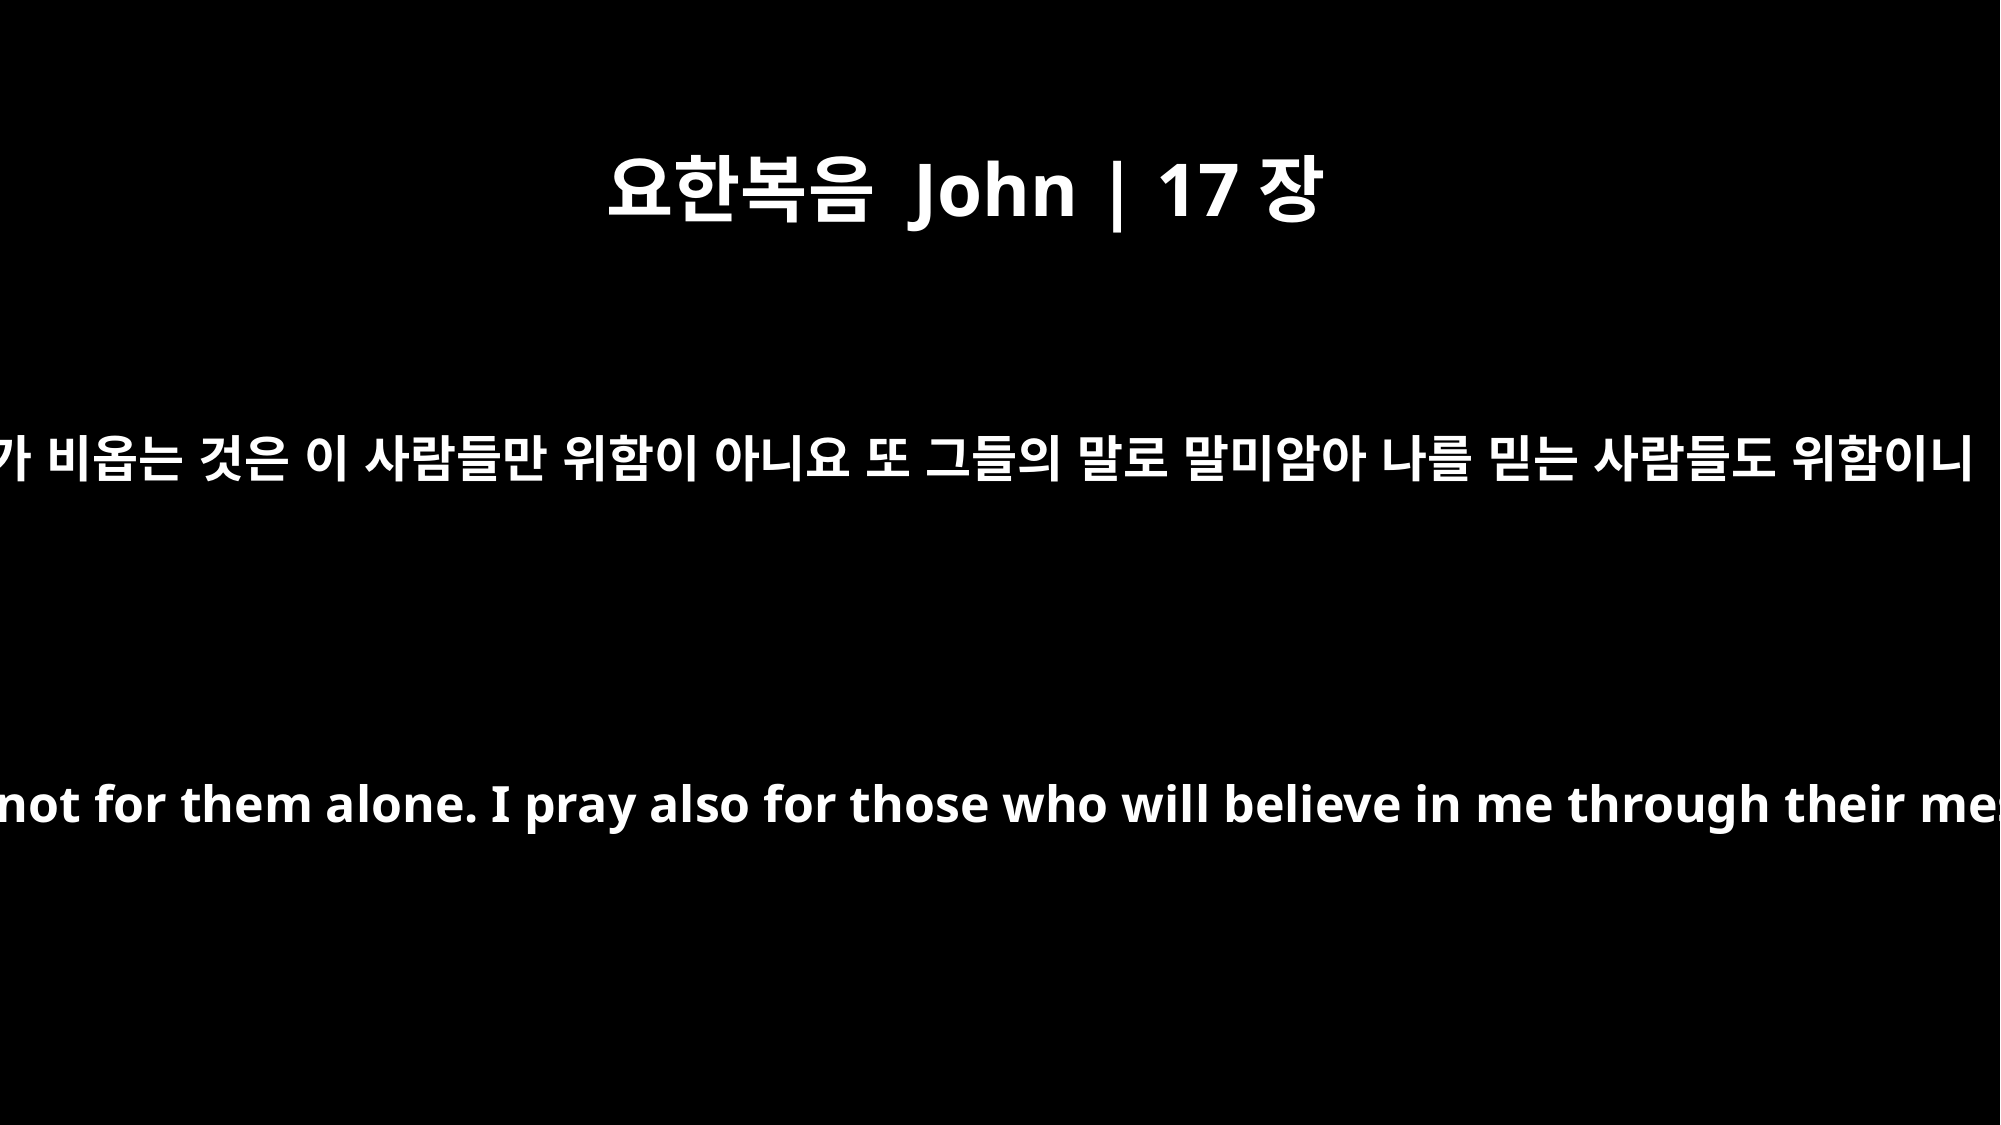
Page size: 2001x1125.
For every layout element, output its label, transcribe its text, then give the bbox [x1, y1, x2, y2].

text_box 20 내가 비옵는 것은 이 사람들만 위함이 아니요 또 그들의 말로 말미암아 나를 믿는 사람들도 위함이니 [0, 359, 1992, 495]
text_box 요한복음 John | 17장 [591, 136, 1341, 239]
text_box "My prayer is not for them alone. I pray also for those who will believe in me through their message, [0, 764, 2000, 840]
